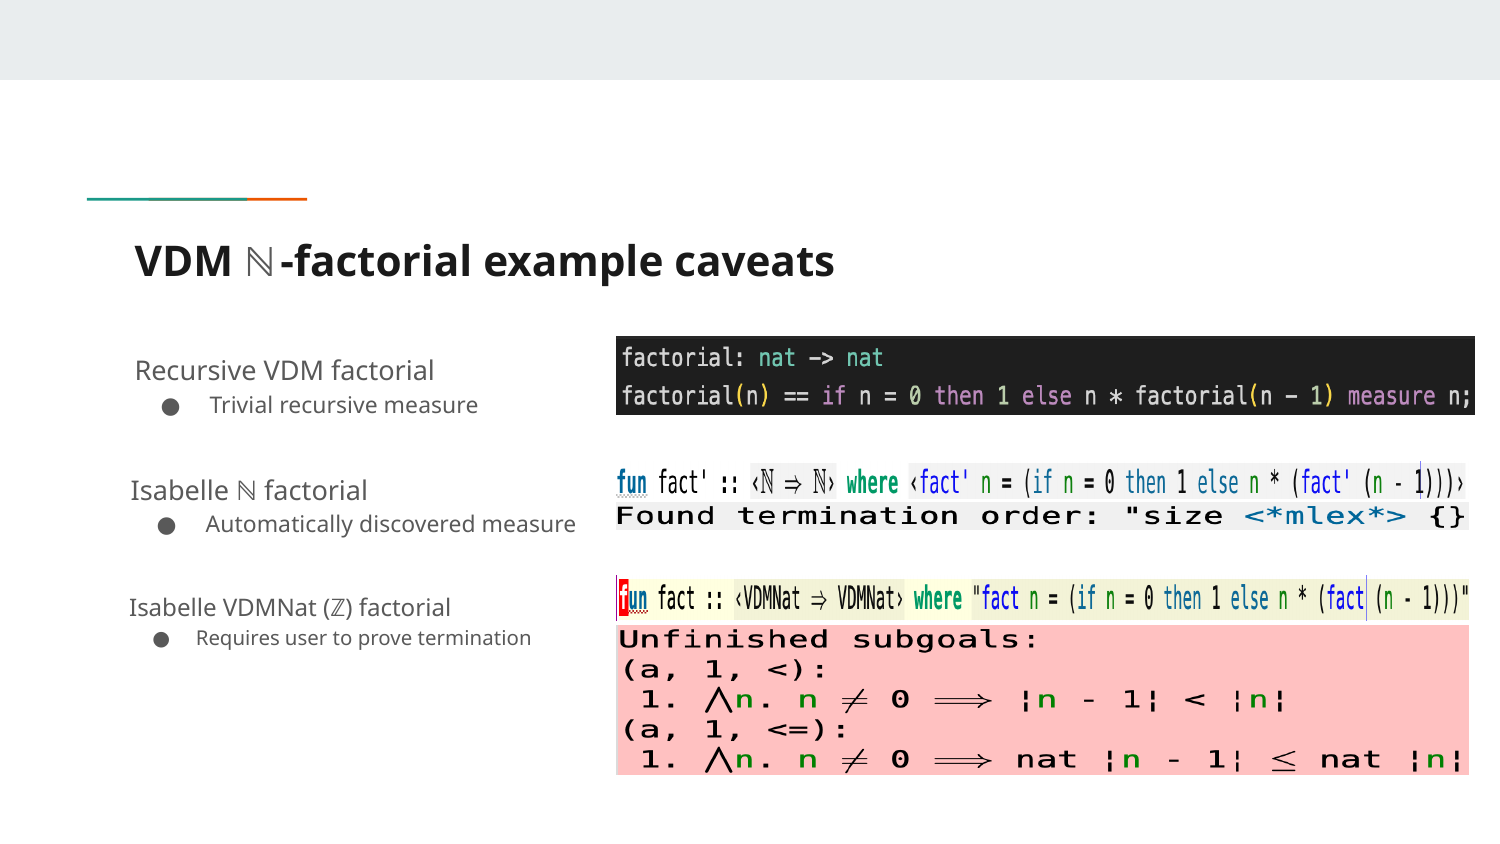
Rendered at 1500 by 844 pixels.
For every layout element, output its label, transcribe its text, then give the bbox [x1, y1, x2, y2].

list Isabelle ℕ factorial Automatically discovered measure [115, 456, 594, 560]
picture [616, 575, 1470, 621]
list Isabelle VDMNat (ℤ) factorial Requires user to prove termination [114, 575, 592, 685]
list Recursive VDM factorial Trivial recursive measure [119, 336, 598, 441]
title VDM ℕ -factorial example caveats [119, 216, 1381, 305]
picture [616, 461, 1470, 530]
picture [616, 625, 1470, 775]
picture [616, 336, 1475, 416]
